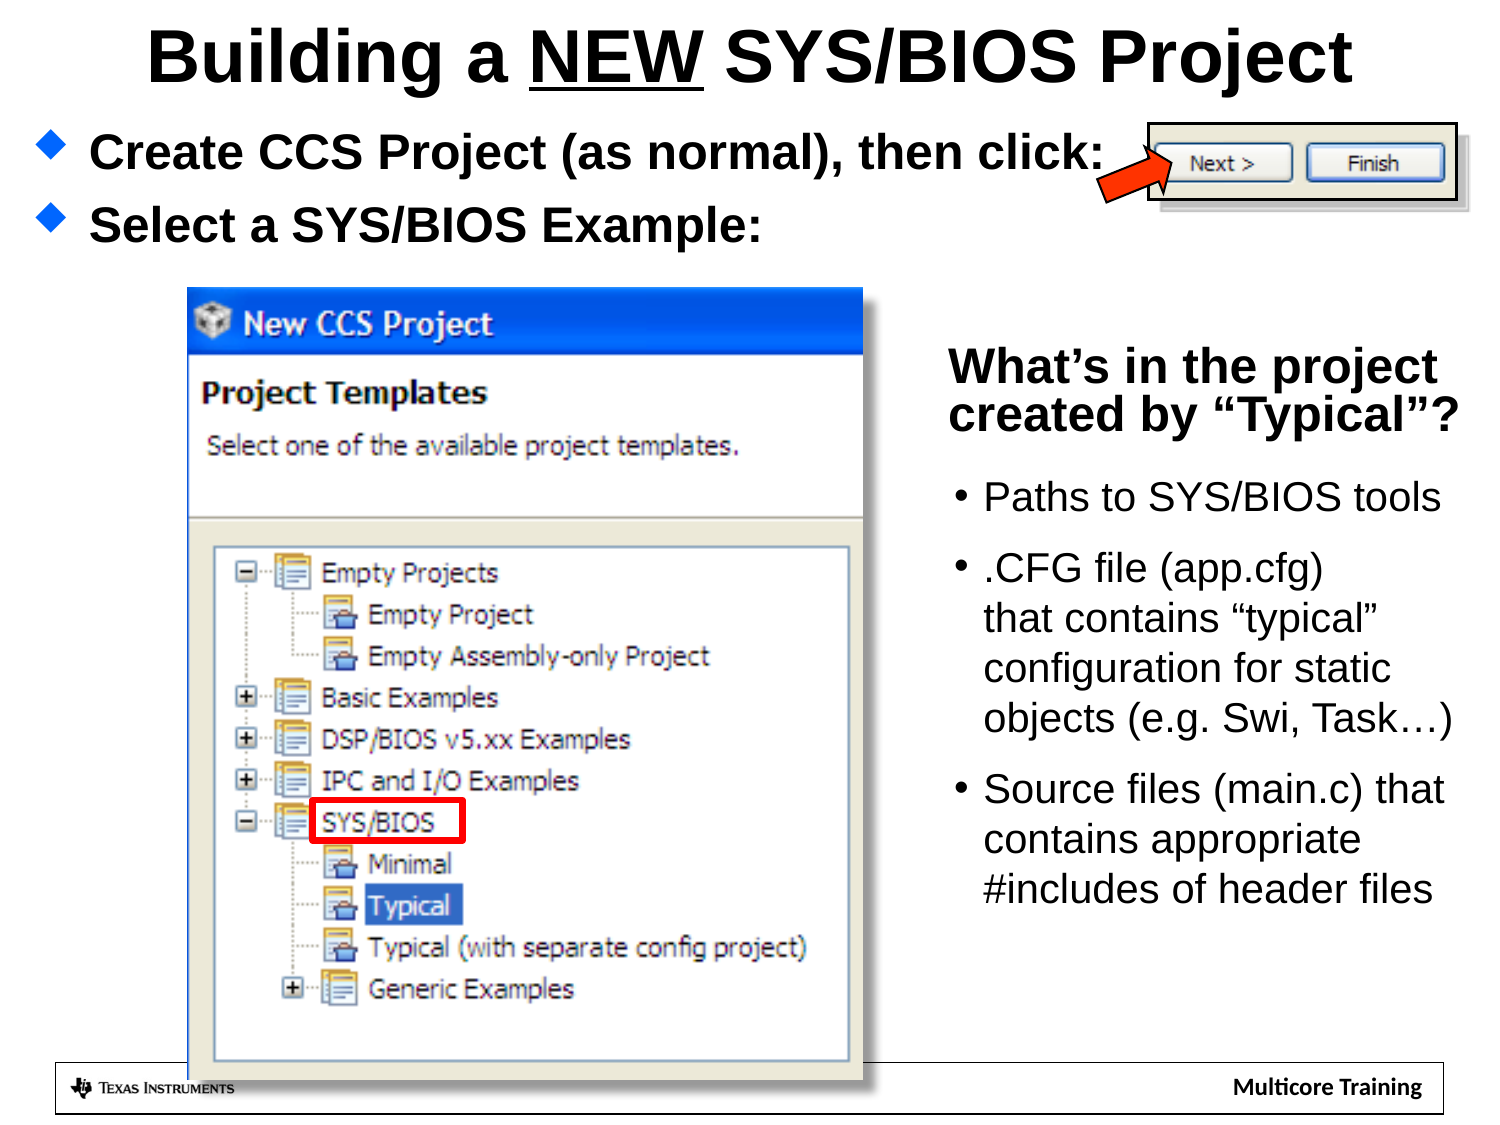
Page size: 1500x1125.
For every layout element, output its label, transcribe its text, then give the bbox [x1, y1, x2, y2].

title Building a NEW SYS/BIOS Project [0, 0, 1500, 123]
text_box What’s in the project created by “Typical”? [933, 337, 1477, 449]
text_box Paths to SYS/BIOS tools .CFG file (app.cfg) that contains “typical” configuration for static objects (e.g. Swi, Task…) Source files (main.c) that contains appropriate #includes of header files [939, 462, 1469, 920]
text_box Create CCS Project (as normal), then click: Select a SYS/BIOS Example: [17, 123, 1122, 260]
picture [59, 287, 863, 1110]
picture [1149, 124, 1455, 199]
text_box [1122, 160, 1144, 197]
